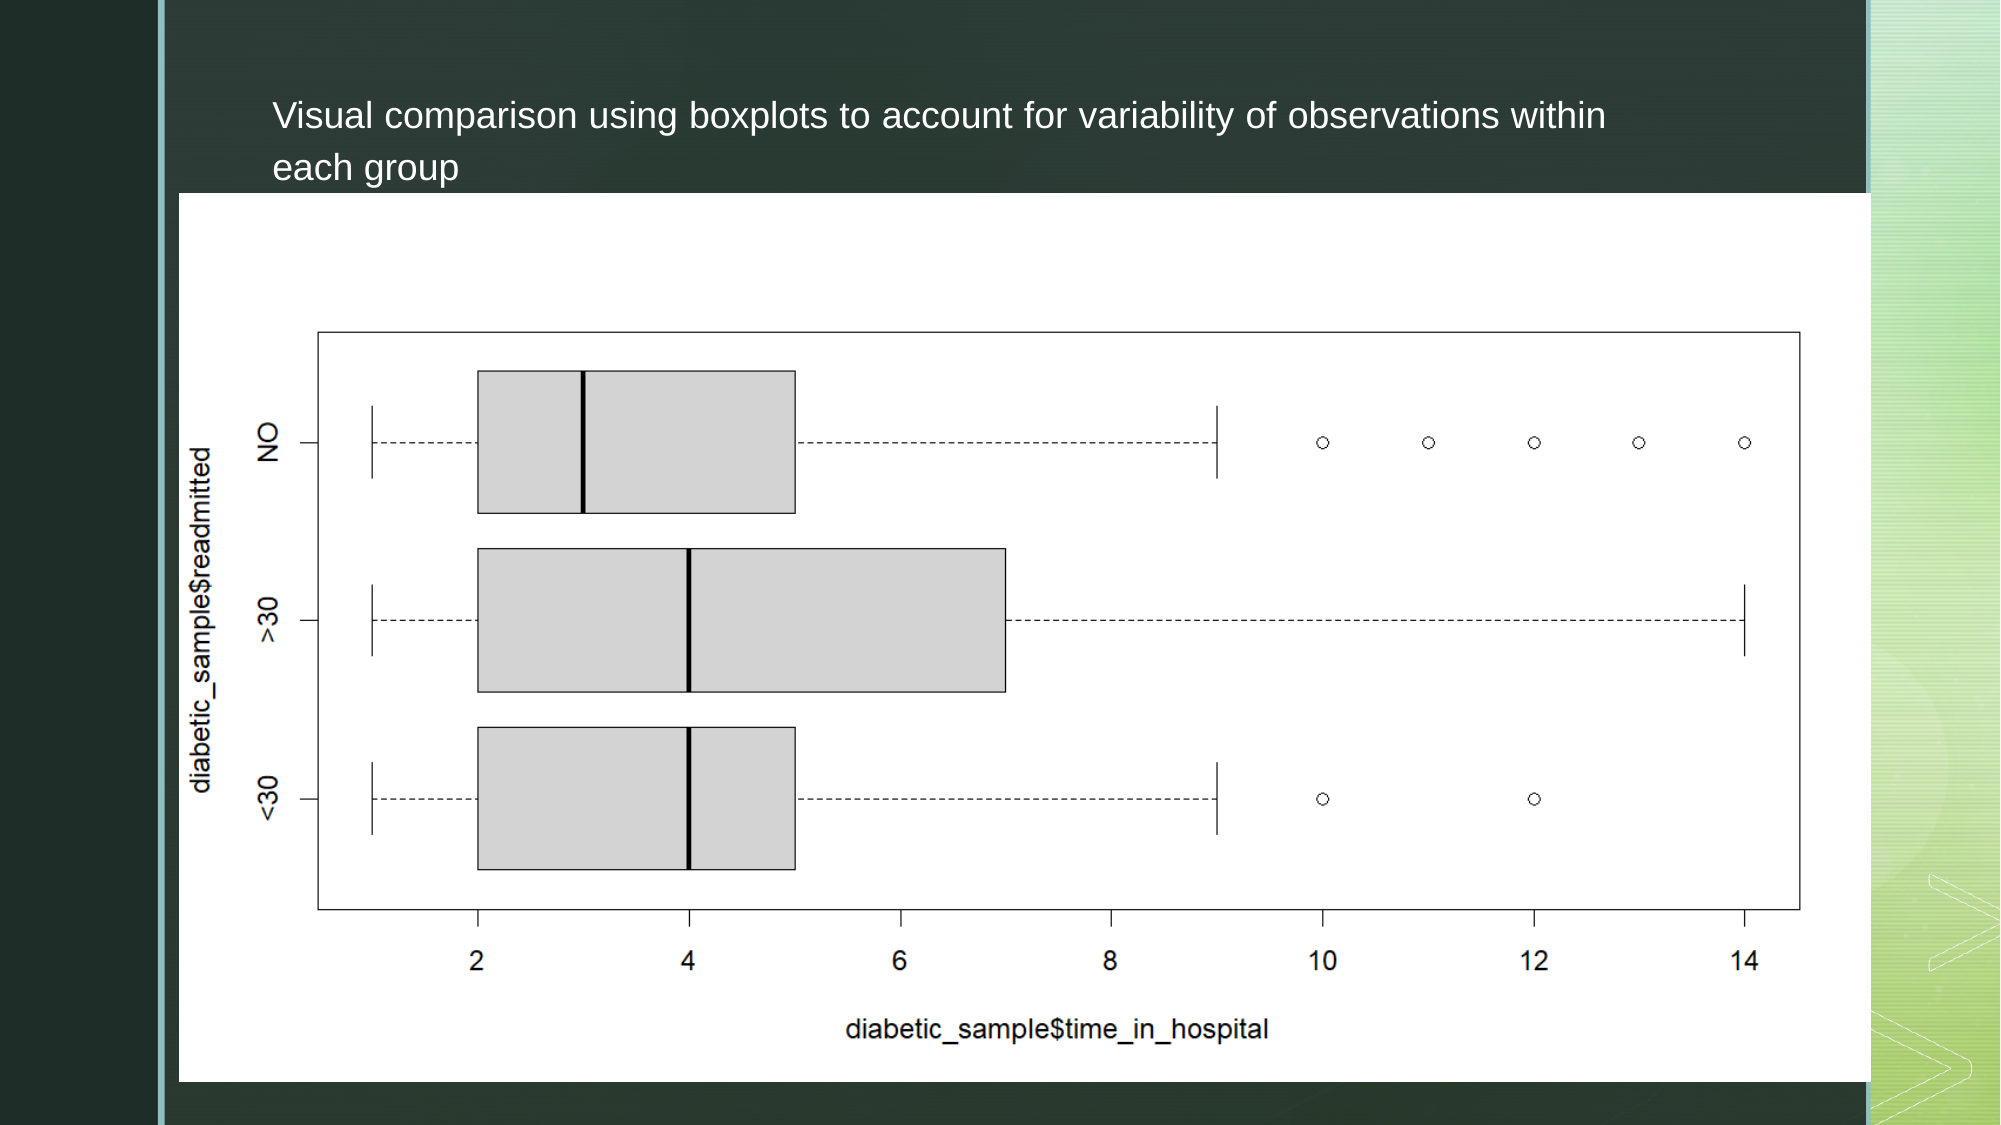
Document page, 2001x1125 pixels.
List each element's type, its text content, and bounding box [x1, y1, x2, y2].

text_box Visual comparison using boxplots to account for variability of observations within each group [86, 76, 1622, 196]
picture [178, 0, 2001, 1125]
